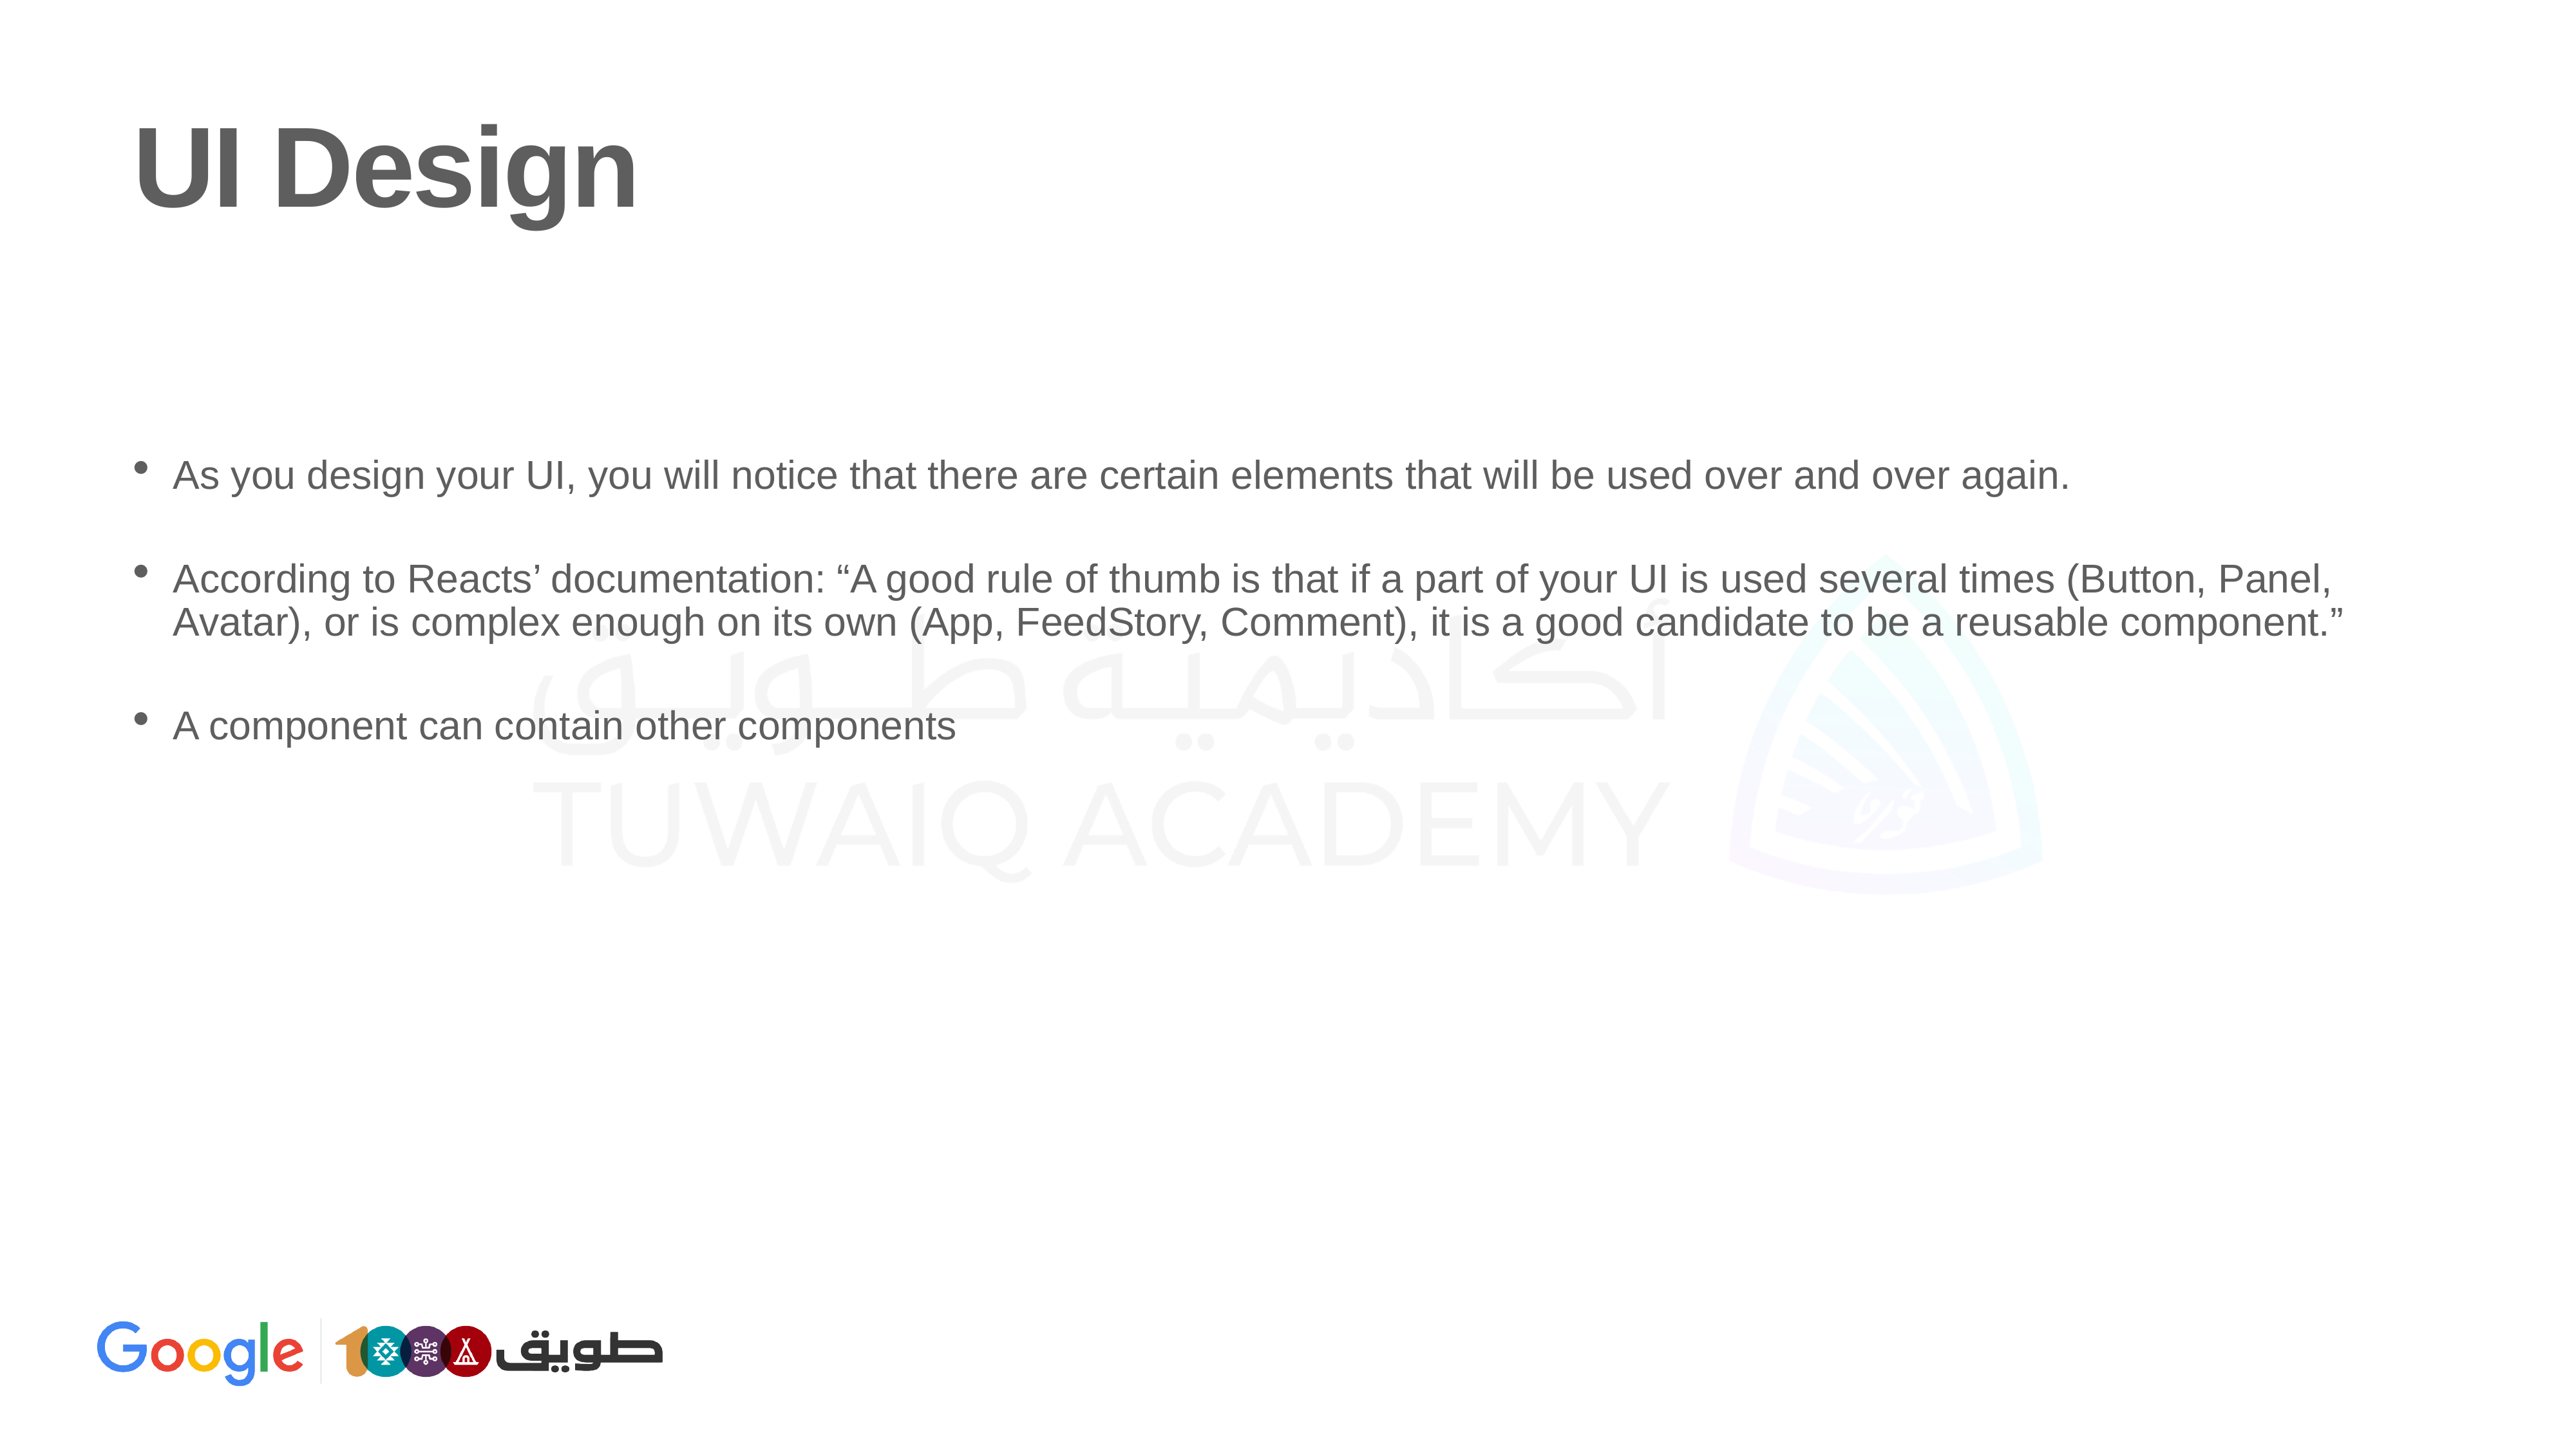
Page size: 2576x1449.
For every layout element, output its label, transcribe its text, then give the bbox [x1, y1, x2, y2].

title UI Design [127, 113, 1161, 266]
list As you design your UI, you will notice that there are certain elements that will be used over and over again. According to Reacts’ documentation: “A good rule of thumb is that if a part of your UI is used several times (Button, Panel, Avatar), or is complex enough on its own (App, FeedStory, Comment), it is a good candidate to be a reusable component.” A component can contain other components [127, 448, 2418, 1321]
picture [53, 1159, 708, 1449]
